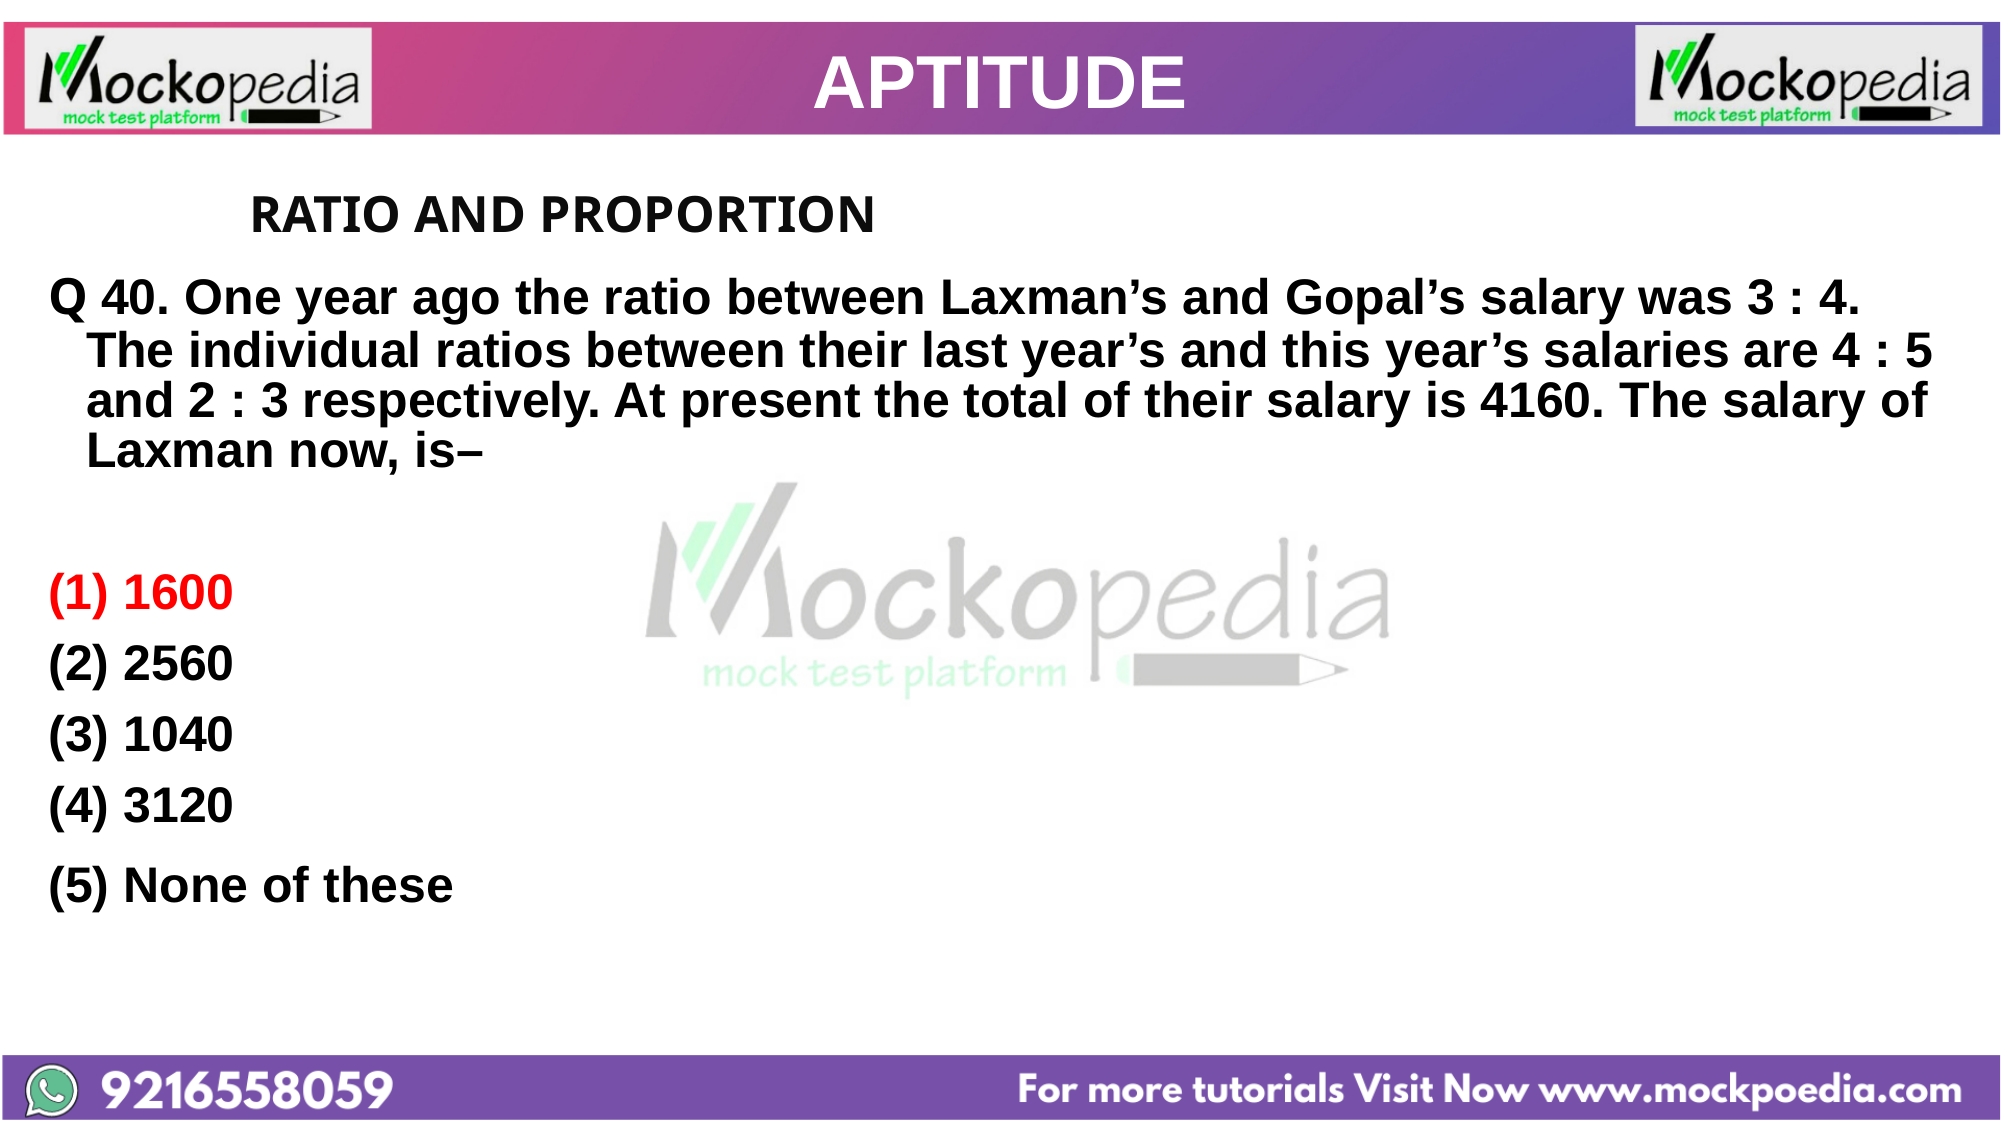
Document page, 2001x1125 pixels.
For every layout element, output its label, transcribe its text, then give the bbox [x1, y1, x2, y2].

picture [0, 0, 2001, 1125]
list RATIO AND PROPORTION Q 40. One year ago the ratio between Laxman’s and Gopal’s salary was 3 : 4. The individual ratios between their last year’s and this year’s salaries are 4 : 5 and 2 : 3 respectively. At present the total of their salary is 4160. The salary of Laxman now, is– 1600 (2) 2560 (3) 1040 (4) 3120 (5) None of these [33, 175, 1959, 1053]
title APTITUDE [41, 31, 1959, 142]
